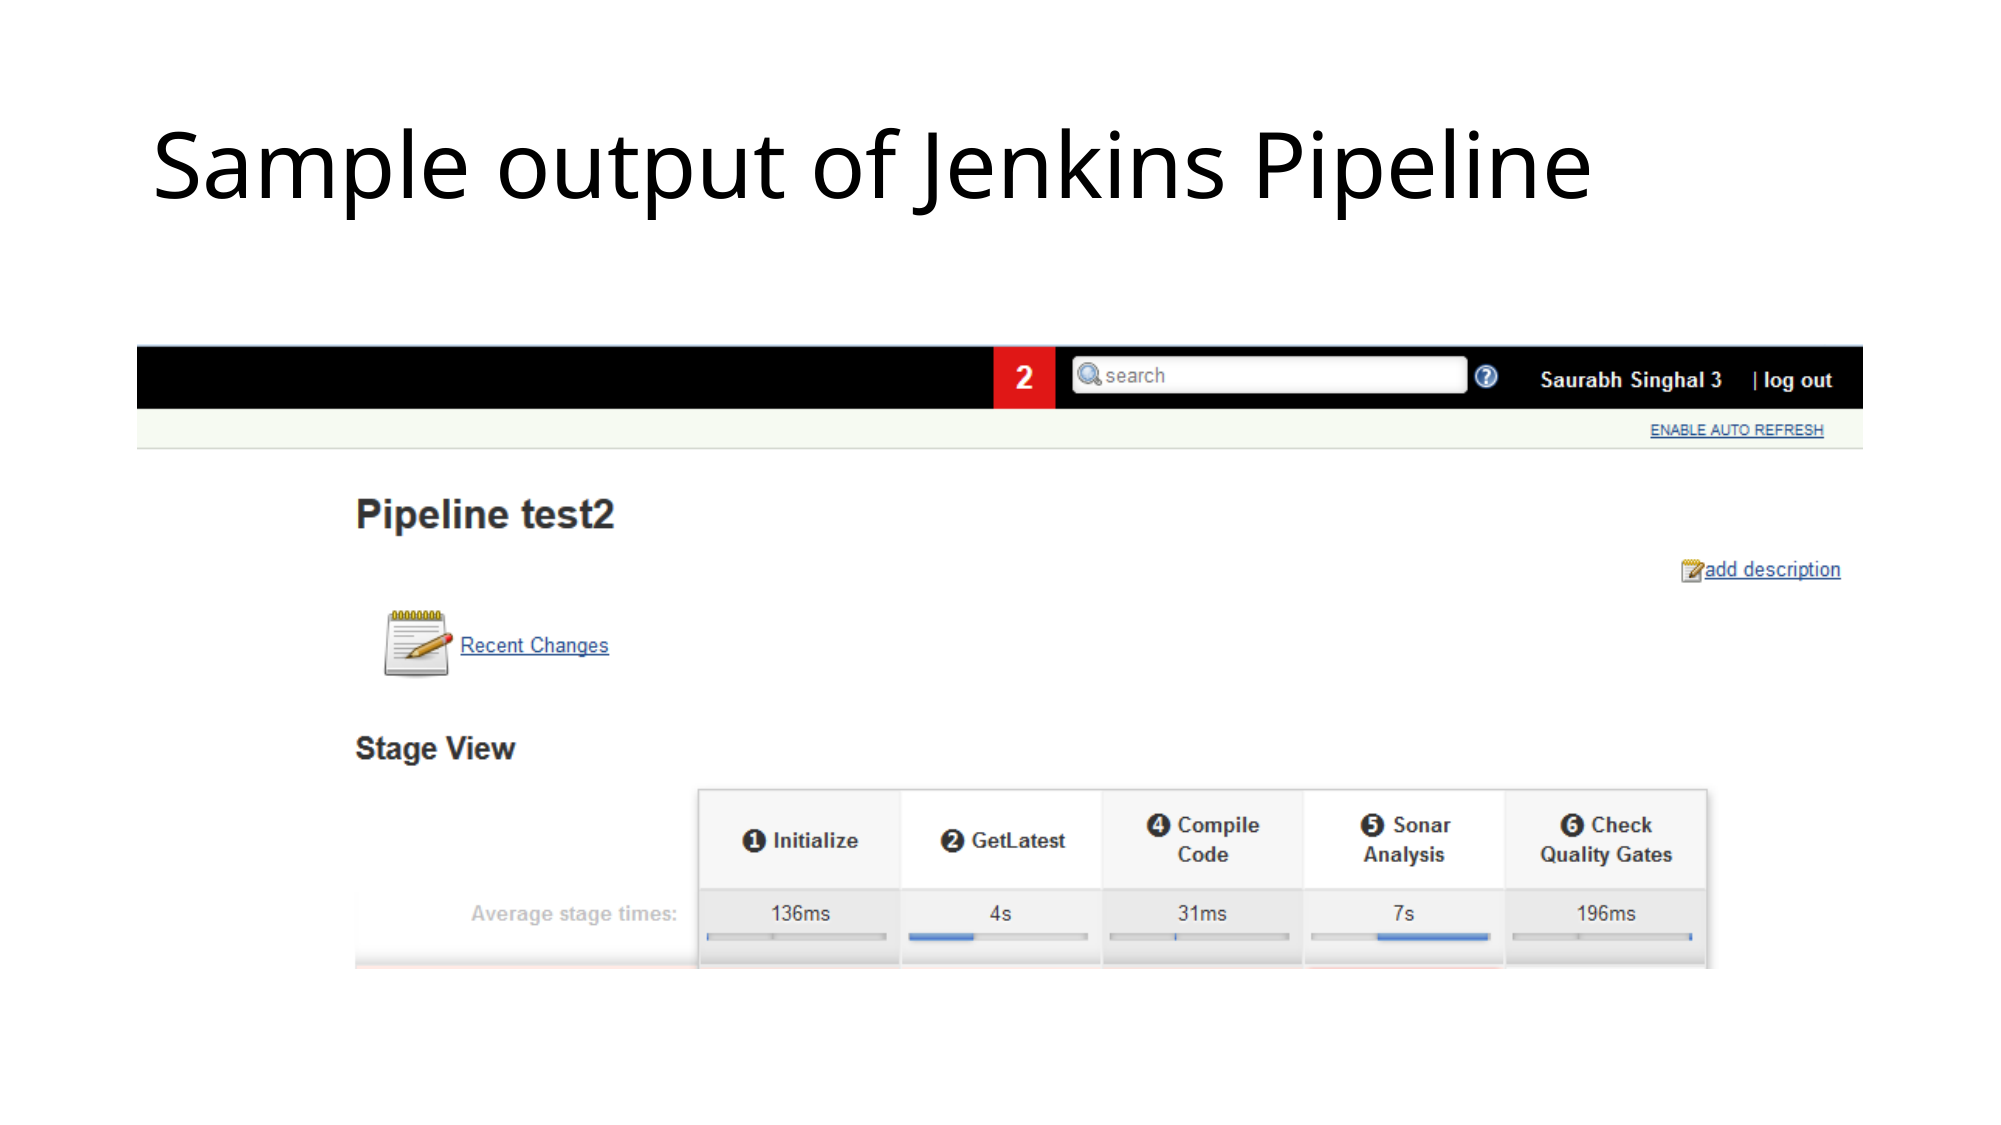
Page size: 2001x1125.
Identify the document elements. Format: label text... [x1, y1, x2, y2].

title Sample output of Jenkins Pipeline [137, 59, 1863, 278]
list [137, 344, 1863, 969]
